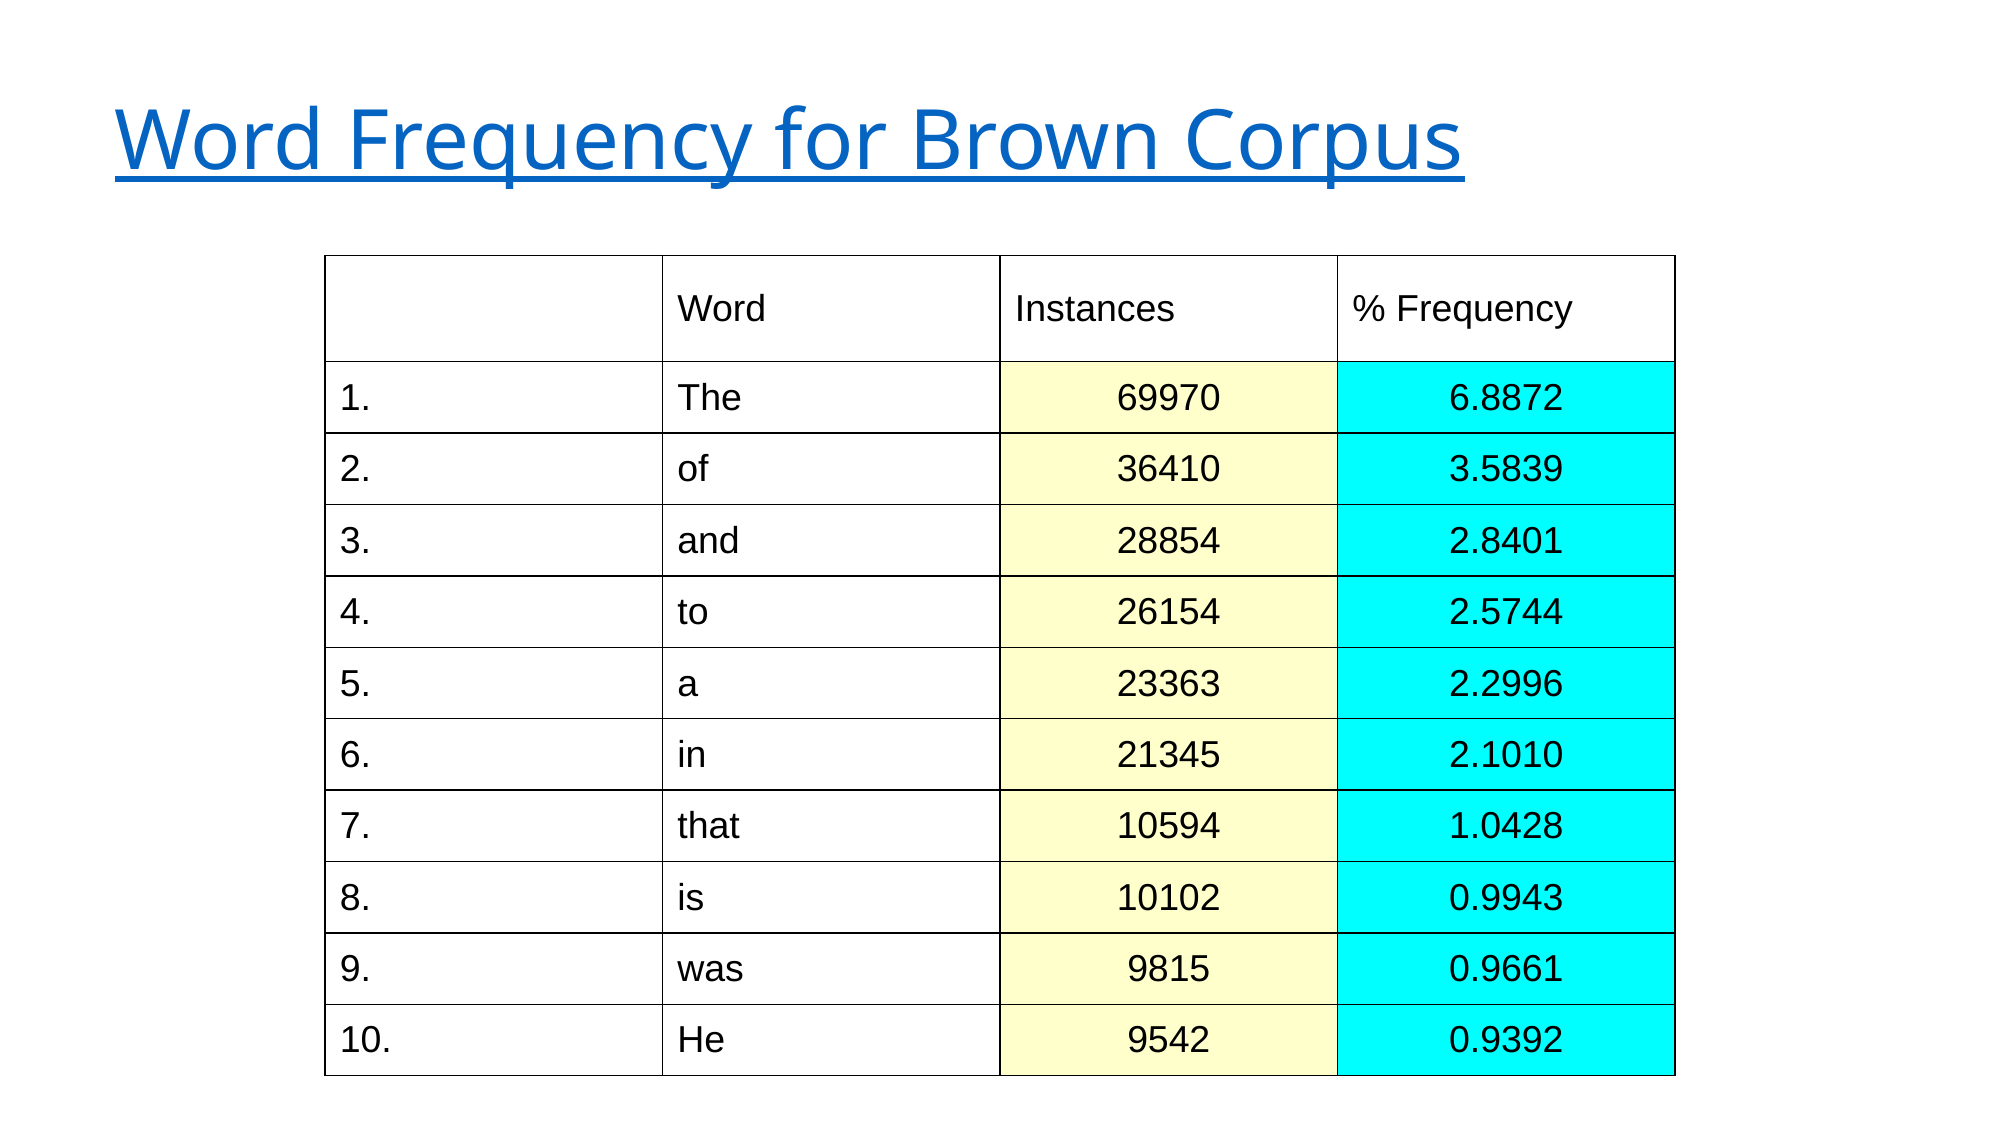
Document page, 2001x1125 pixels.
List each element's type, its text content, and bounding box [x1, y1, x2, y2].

table_cell 10594 [1001, 791, 1337, 861]
table_header Instances [1001, 256, 1337, 361]
table_cell 2.5744 [1338, 577, 1674, 647]
table_cell 9815 [1001, 934, 1337, 1004]
table_cell 3.5839 [1338, 434, 1674, 504]
table_cell 10102 [1001, 862, 1337, 932]
table_cell 0.9392 [1338, 1005, 1674, 1075]
table_cell 5. [326, 648, 662, 718]
table_cell 4. [326, 577, 662, 647]
table_cell 2.8401 [1338, 505, 1674, 575]
table_cell a [663, 648, 999, 718]
table_cell that [663, 791, 999, 861]
table_cell 2.1010 [1338, 719, 1674, 789]
table_header Word [663, 256, 999, 361]
table_cell of [663, 434, 999, 504]
table_cell was [663, 934, 999, 1004]
table_cell 1. [326, 362, 662, 432]
table_cell 21345 [1001, 719, 1337, 789]
table_cell 2. [326, 434, 662, 504]
table_cell is [663, 862, 999, 932]
table_cell 6. [326, 719, 662, 789]
table_cell 9542 [1001, 1005, 1337, 1075]
title Word Frequency for Brown Corpus [99, 45, 1900, 233]
table_cell 9. [326, 934, 662, 1004]
table_cell 2.2996 [1338, 648, 1674, 718]
table_cell The [663, 362, 999, 432]
table_cell 26154 [1001, 577, 1337, 647]
table_cell 1.0428 [1338, 791, 1674, 861]
table_header % Frequency [1338, 256, 1674, 361]
table_cell 28854 [1001, 505, 1337, 575]
table_cell 10. [326, 1005, 662, 1075]
table_cell 23363 [1001, 648, 1337, 718]
table_cell 8. [326, 862, 662, 932]
table_cell He [663, 1005, 999, 1075]
table_header [326, 256, 662, 361]
table_cell to [663, 577, 999, 647]
table_cell 0.9943 [1338, 862, 1674, 932]
table_cell 36410 [1001, 434, 1337, 504]
table_cell 0.9661 [1338, 934, 1674, 1004]
table_cell in [663, 719, 999, 789]
table_cell 69970 [1001, 362, 1337, 432]
table_cell 3. [326, 505, 662, 575]
table_cell 7. [326, 791, 662, 861]
table_cell 6.8872 [1338, 362, 1674, 432]
table_cell and [663, 505, 999, 575]
